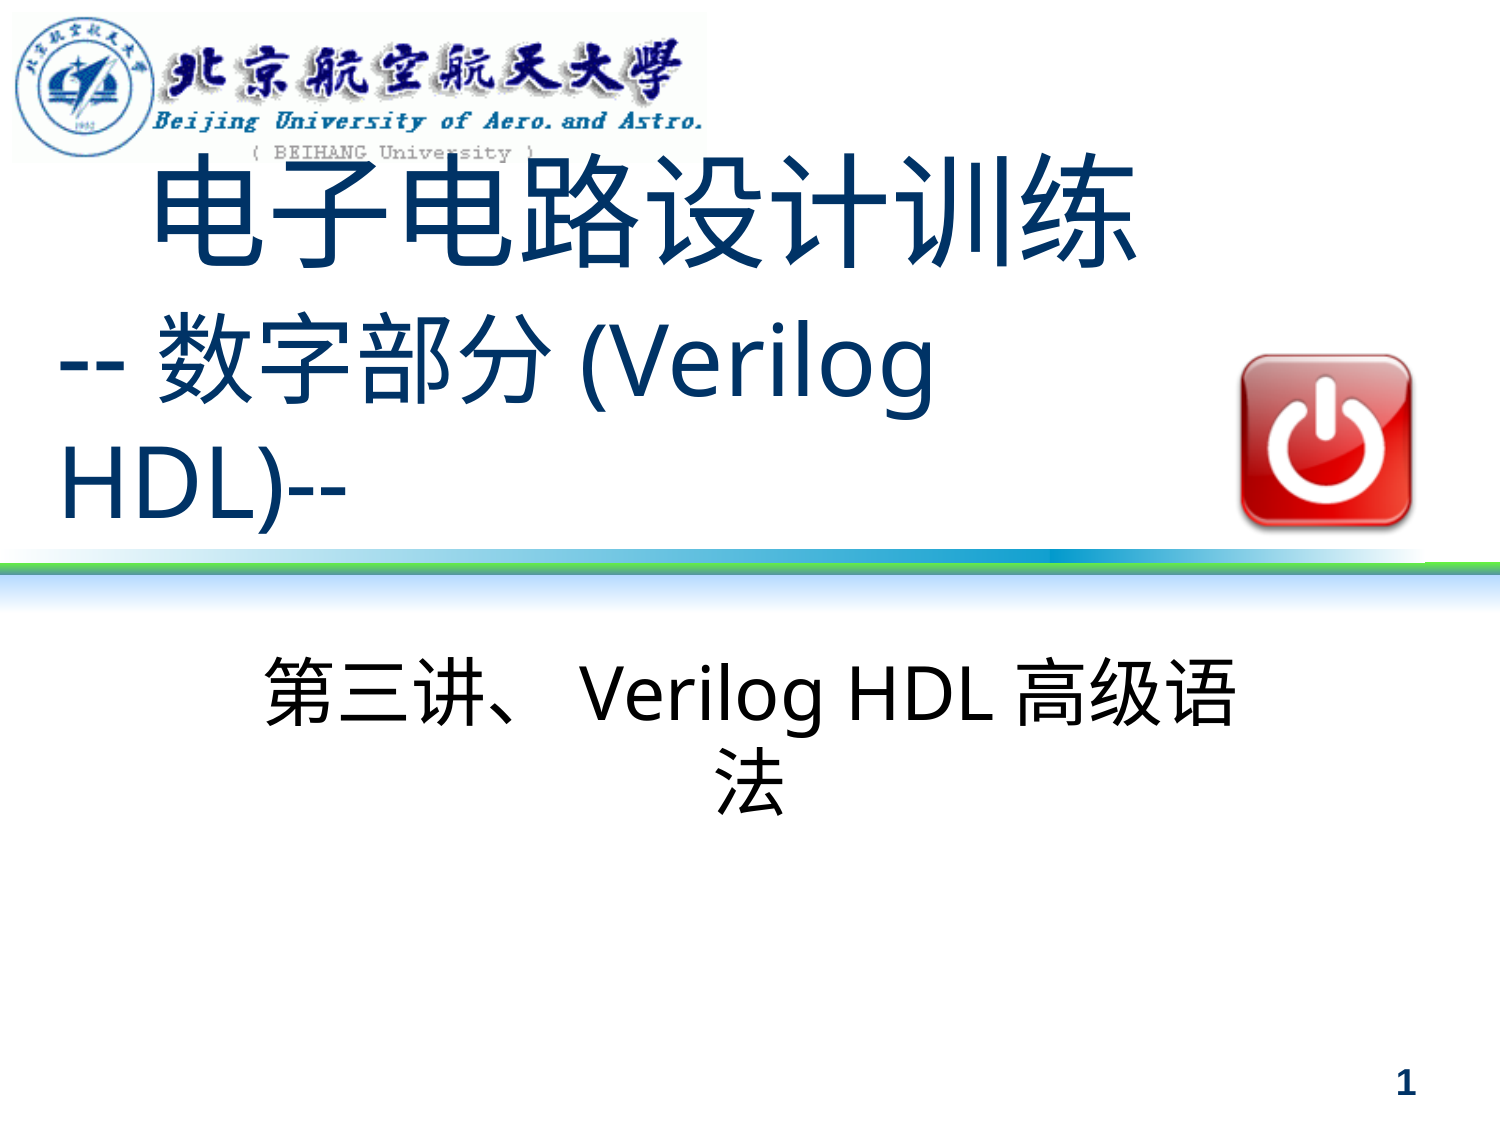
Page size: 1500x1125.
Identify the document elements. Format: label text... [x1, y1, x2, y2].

slide_number 1 [1324, 1049, 1488, 1101]
picture [12, 12, 707, 163]
subtitle 第三讲、Verilog HDL高级语法 [225, 637, 1275, 925]
title 电子电路设计训练 --数字部分(Verilog HDL)-- [41, 126, 1270, 547]
picture [1270, 349, 1422, 538]
